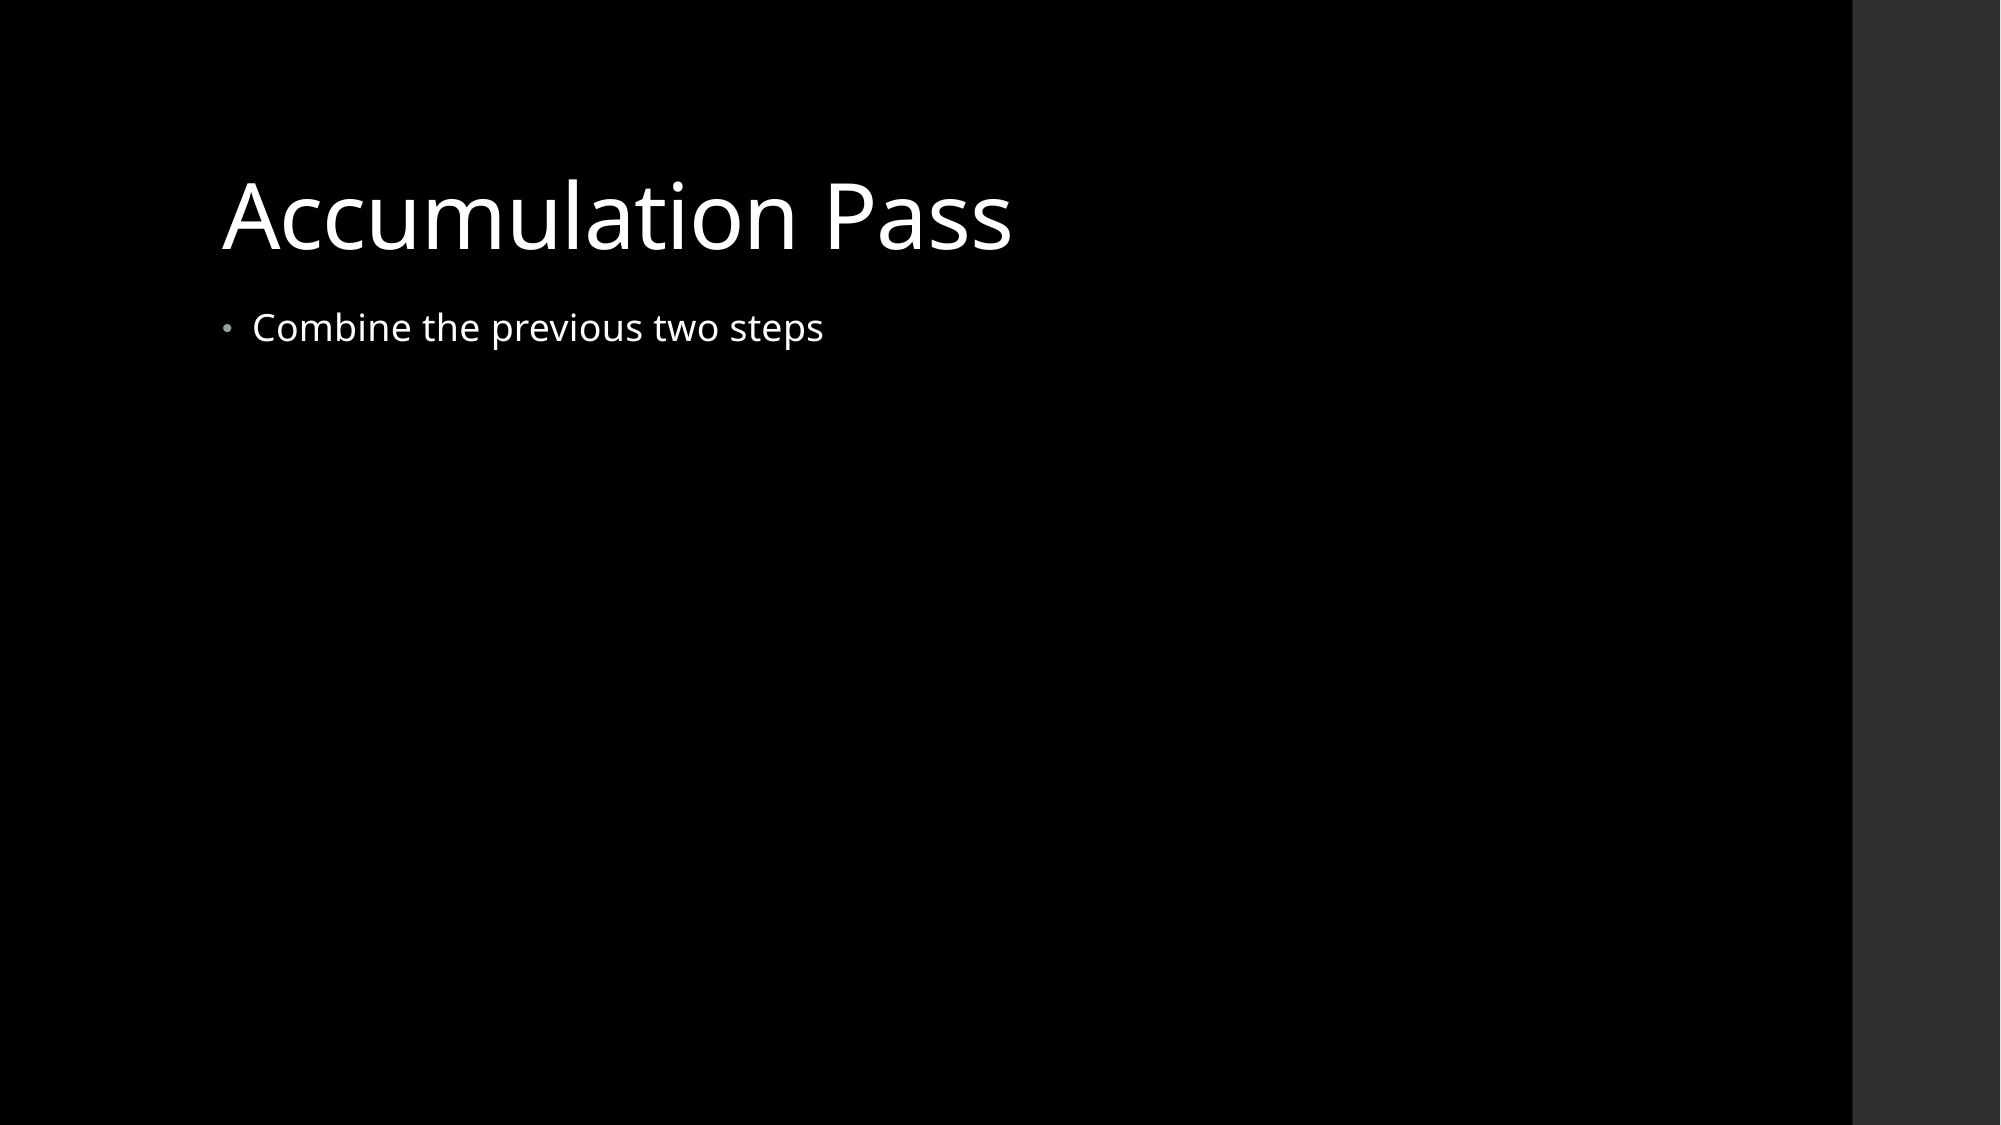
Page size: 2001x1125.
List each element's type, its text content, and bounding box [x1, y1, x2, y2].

list Combine the previous two steps [206, 299, 1617, 1014]
title Accumulation Pass [206, 60, 1797, 278]
